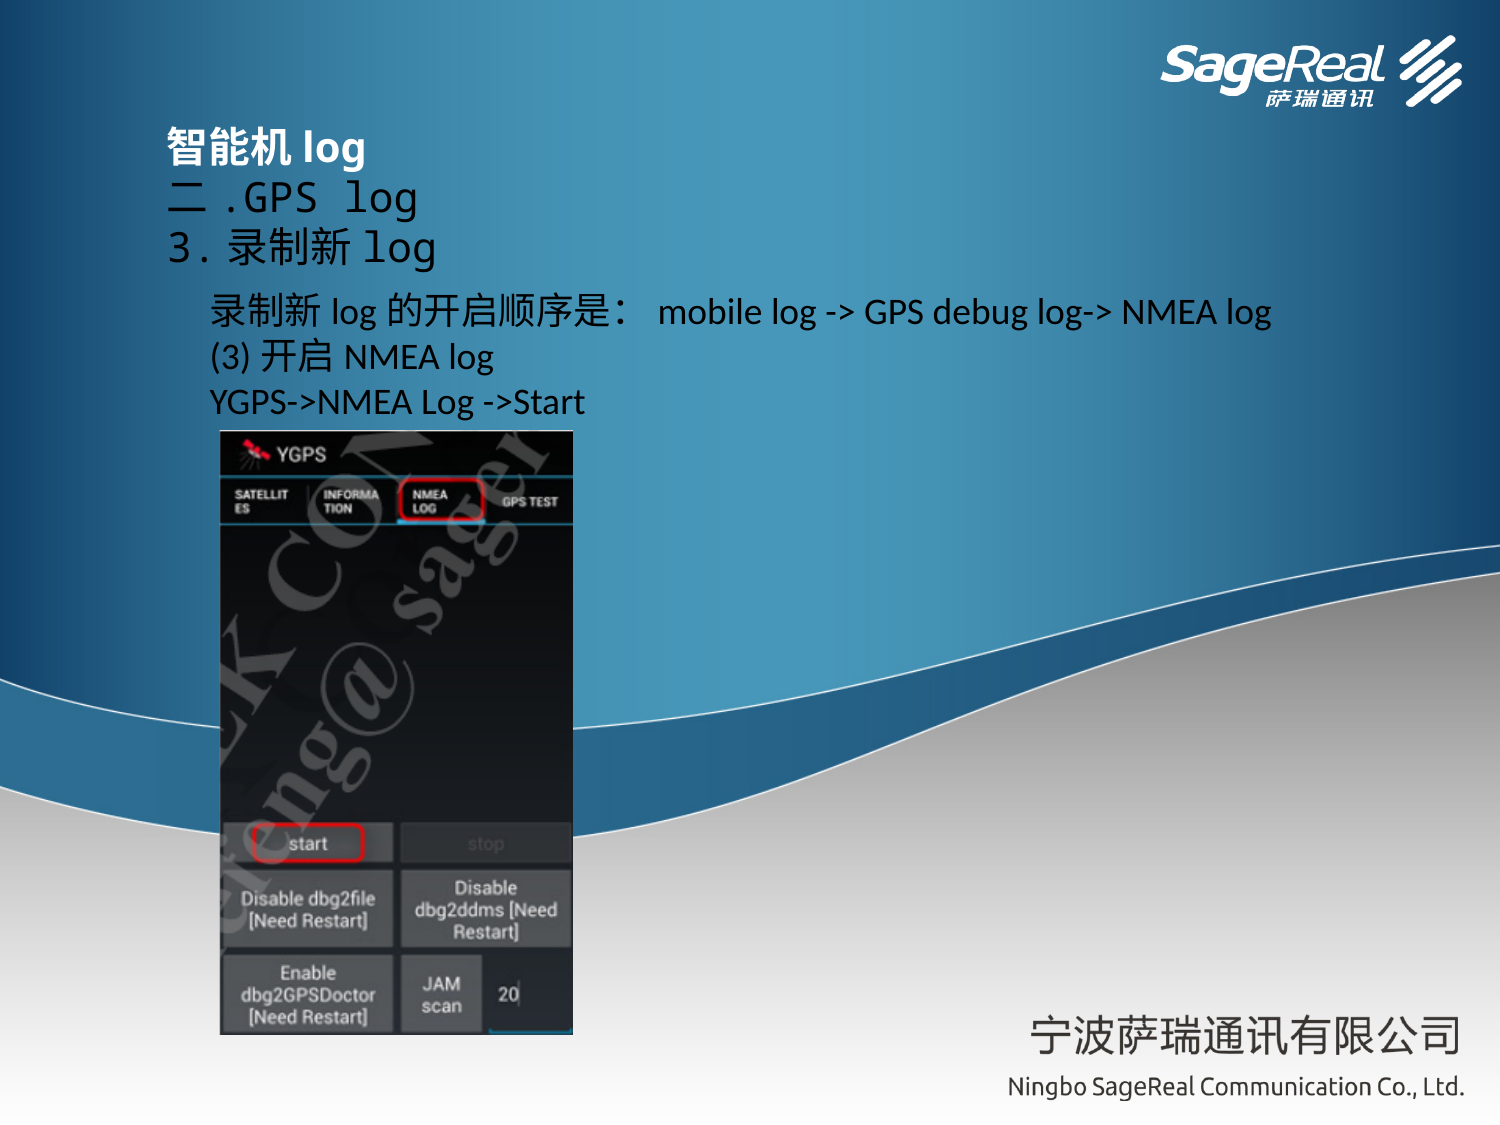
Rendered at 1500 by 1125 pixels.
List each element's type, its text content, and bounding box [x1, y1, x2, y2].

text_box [219, 430, 573, 1036]
text_box 录制新log的开启顺序是：mobile log -> GPS debug log-> NMEA log (3)开启NMEA log YGPS->NMEA Log ->Start [194, 280, 1341, 430]
picture [0, 0, 1500, 1125]
text_box 智能机log 二.GPS log 3.录制新log [152, 113, 452, 279]
